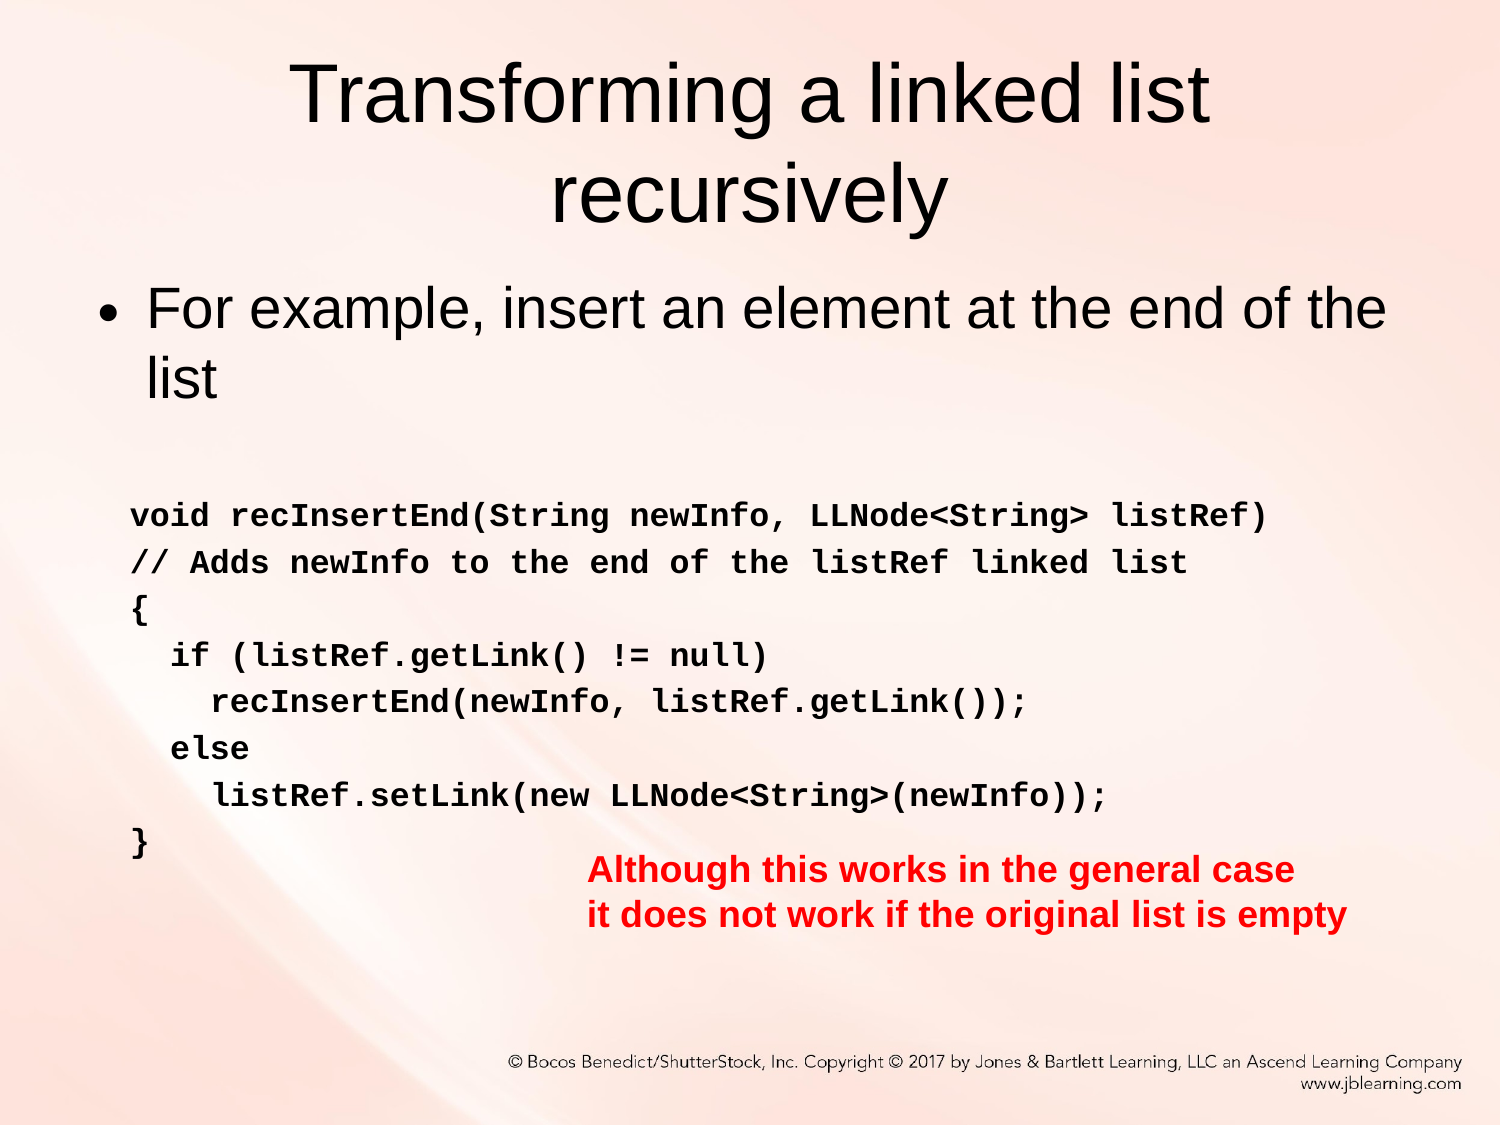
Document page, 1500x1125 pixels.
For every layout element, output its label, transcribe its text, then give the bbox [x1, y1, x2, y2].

text_box Transforming a linked list recursively [75, 45, 1425, 233]
text_box Although this works in the general case it does not work if the original list is empty [572, 837, 1364, 943]
text_box For example, insert an element at the end of the list void recInsertEnd(String newInfo, LLNode<String> listRef) // Adds newInfo to the end of the listRef linked list { if (listRef.getLink() != null) recInsertEnd(newInfo, listRef.getLink()); else listRef.setLink(new LLNode<String>(newInfo)); } [75, 262, 1425, 1005]
picture [0, 0, 1500, 1125]
